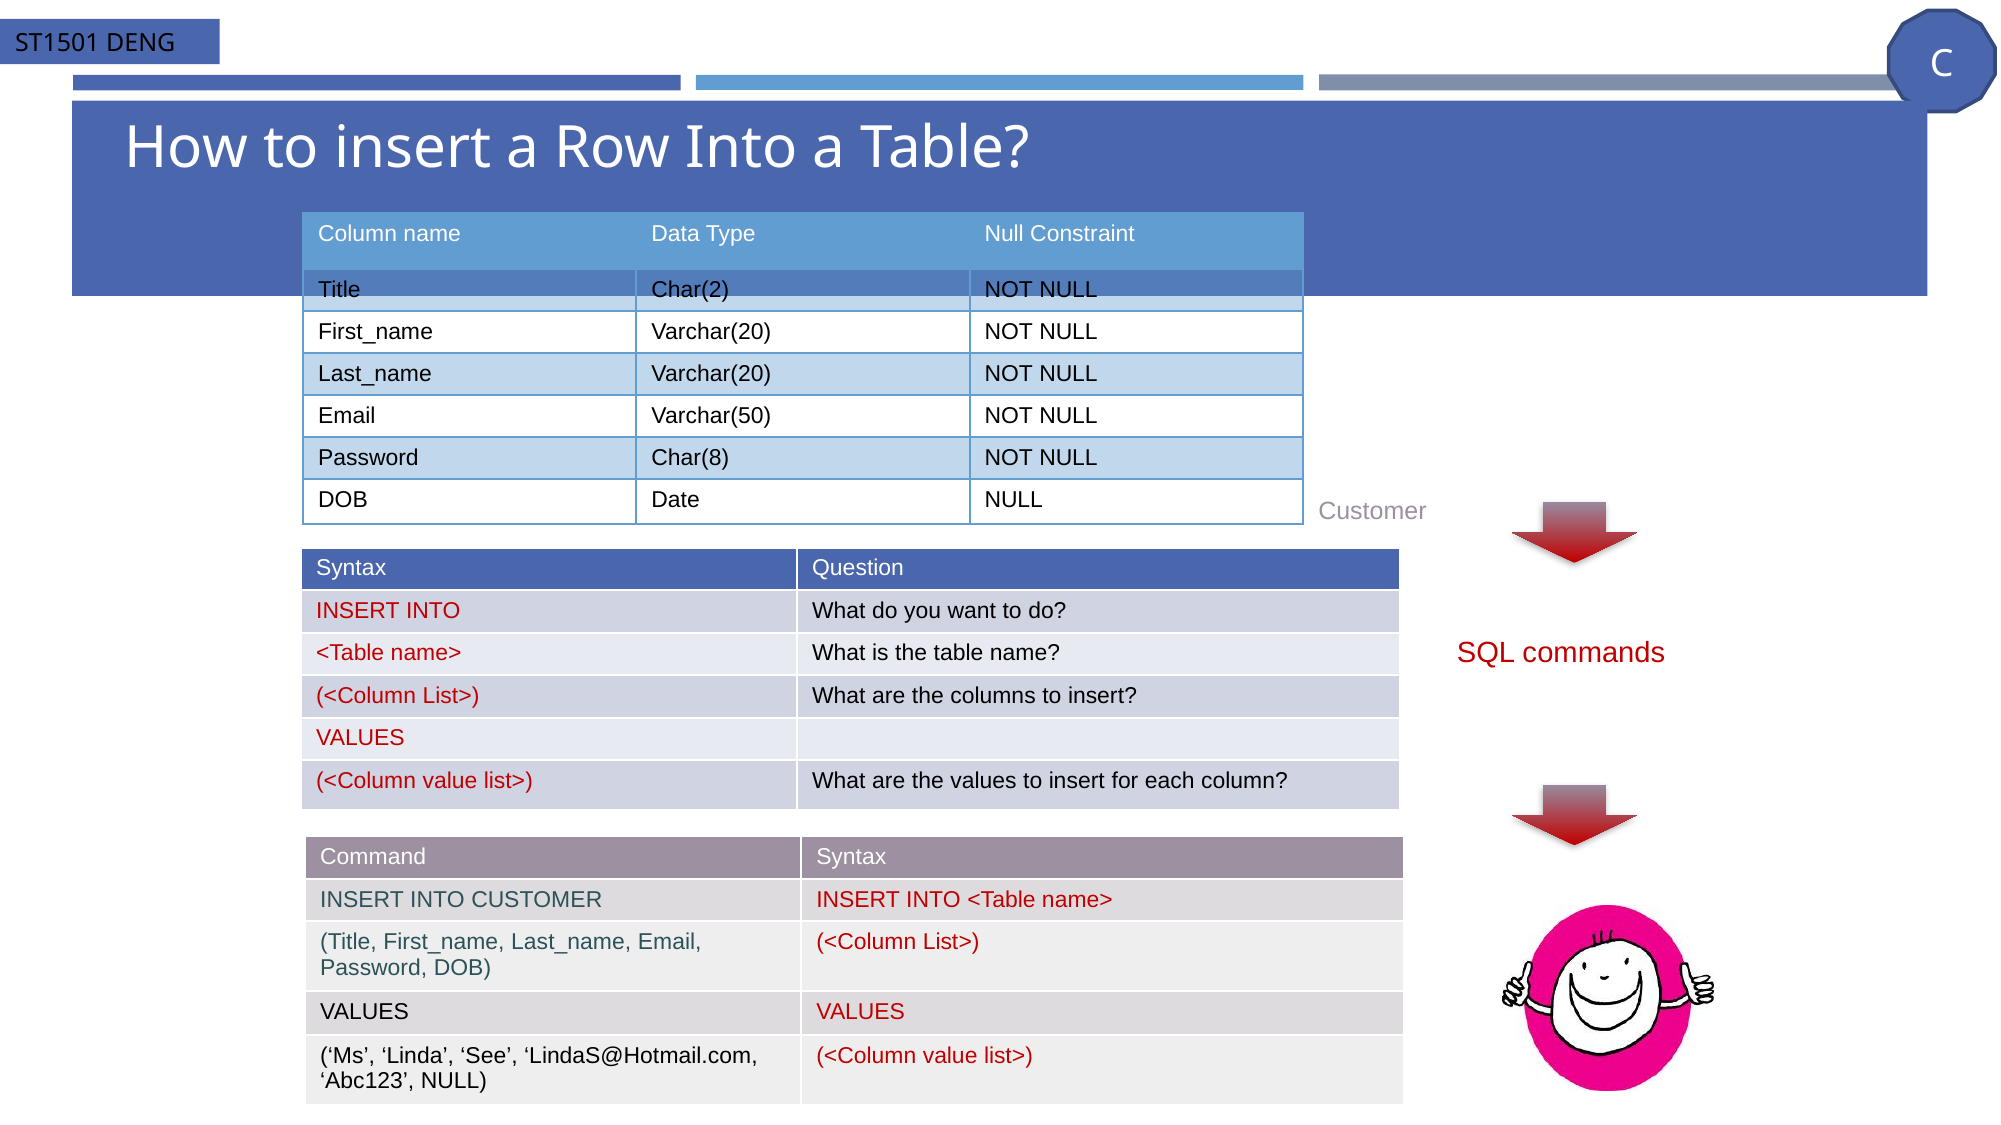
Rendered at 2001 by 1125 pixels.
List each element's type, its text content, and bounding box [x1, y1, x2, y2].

table_cell Title [304, 270, 635, 310]
table_cell INSERT INTO CUSTOMER [306, 880, 800, 920]
table_cell What do you want to do? [798, 591, 1399, 632]
table_cell DOB [304, 480, 635, 523]
table_cell NULL [971, 480, 1302, 523]
table_cell VALUES [302, 719, 796, 759]
table_cell What are the values to insert for each column? [798, 761, 1399, 809]
table_cell Last_name [304, 354, 635, 394]
table_cell NOT NULL [971, 270, 1302, 310]
table_cell What are the columns to insert? [798, 676, 1399, 717]
table_cell <Table name> [302, 634, 796, 674]
table_cell NOT NULL [971, 354, 1302, 394]
table_cell Date [637, 480, 969, 523]
table_cell Char(8) [637, 438, 969, 478]
table_cell Char(2) [637, 270, 969, 310]
table_cell VALUES [802, 992, 1403, 1034]
table_cell Varchar(20) [637, 354, 969, 394]
table_cell Email [304, 396, 635, 436]
table_cell NOT NULL [971, 396, 1302, 436]
table_header Question [798, 549, 1399, 589]
text_box SQL commands [1442, 625, 1681, 676]
table_header Column name [304, 214, 635, 269]
text_box [1512, 502, 1637, 563]
table_cell [798, 719, 1399, 759]
table_header Syntax [802, 837, 1403, 878]
text_box Customer [1303, 487, 1449, 532]
table_cell (<Column value list>) [302, 761, 796, 809]
table_cell First_name [304, 312, 635, 352]
table_cell (<Column value list>) [802, 1036, 1403, 1104]
table_cell VALUES [306, 992, 800, 1034]
table_cell NOT NULL [971, 438, 1302, 478]
table_cell What is the table name? [798, 634, 1399, 674]
text_box [1512, 784, 1637, 846]
table_cell NOT NULL [971, 312, 1302, 352]
table_cell (Title, First_name, Last_name, Email, Password, DOB) [306, 922, 800, 990]
table_header Null Constraint [971, 214, 1302, 269]
table_cell (‘Ms’, ‘Linda’, ‘See’, ‘LindaS@Hotmail.com, ‘Abc123’, NULL) [306, 1036, 800, 1104]
table_cell INSERT INTO [302, 591, 796, 632]
table_cell Varchar(20) [637, 312, 969, 352]
table_header Data Type [637, 214, 969, 269]
table_header Syntax [302, 549, 796, 589]
table_cell Varchar(50) [637, 396, 969, 436]
table_cell (<Column List>) [302, 676, 796, 717]
title How to insert a Row Into a Table? [109, 20, 1920, 187]
table_header Command [306, 837, 800, 878]
table_cell Password [304, 438, 635, 478]
picture [1501, 904, 1715, 1091]
table_cell (<Column List>) [802, 922, 1403, 990]
table_cell INSERT INTO <Table name> [802, 880, 1403, 920]
